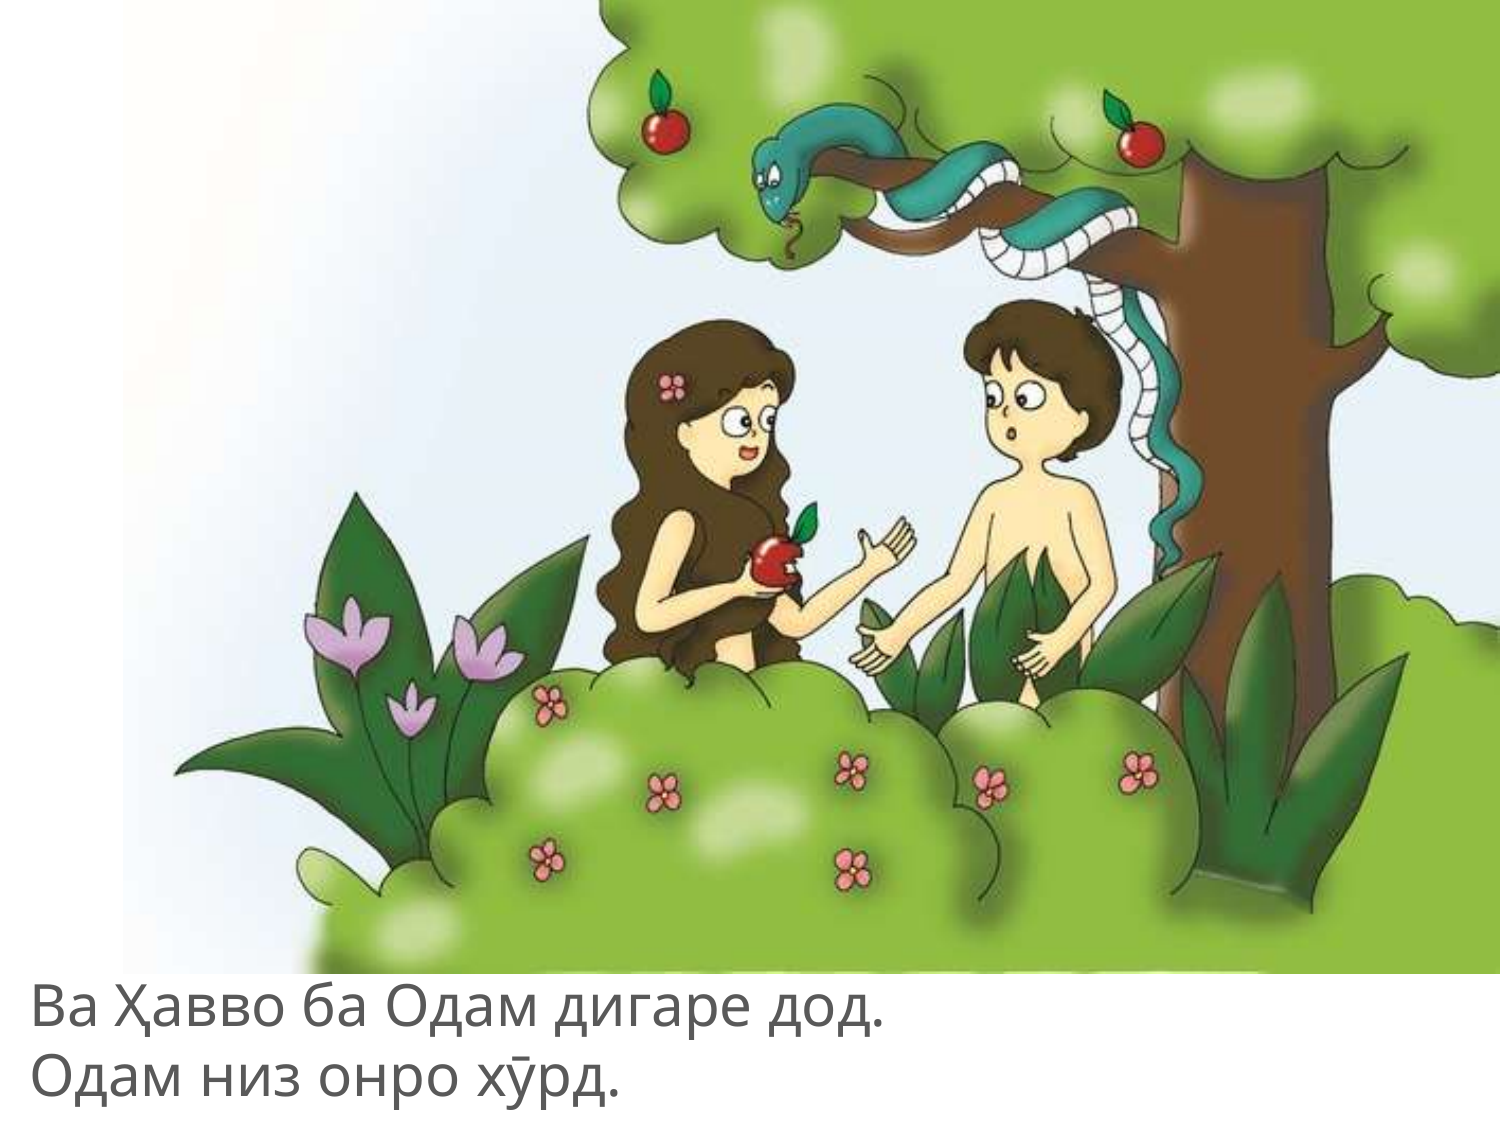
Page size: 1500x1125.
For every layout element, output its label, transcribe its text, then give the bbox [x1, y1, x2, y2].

text_box Ва Ҳавво ба Одам дигаре дод. Одам низ онро хӯрд. [14, 961, 1500, 1116]
picture [122, 0, 1500, 974]
